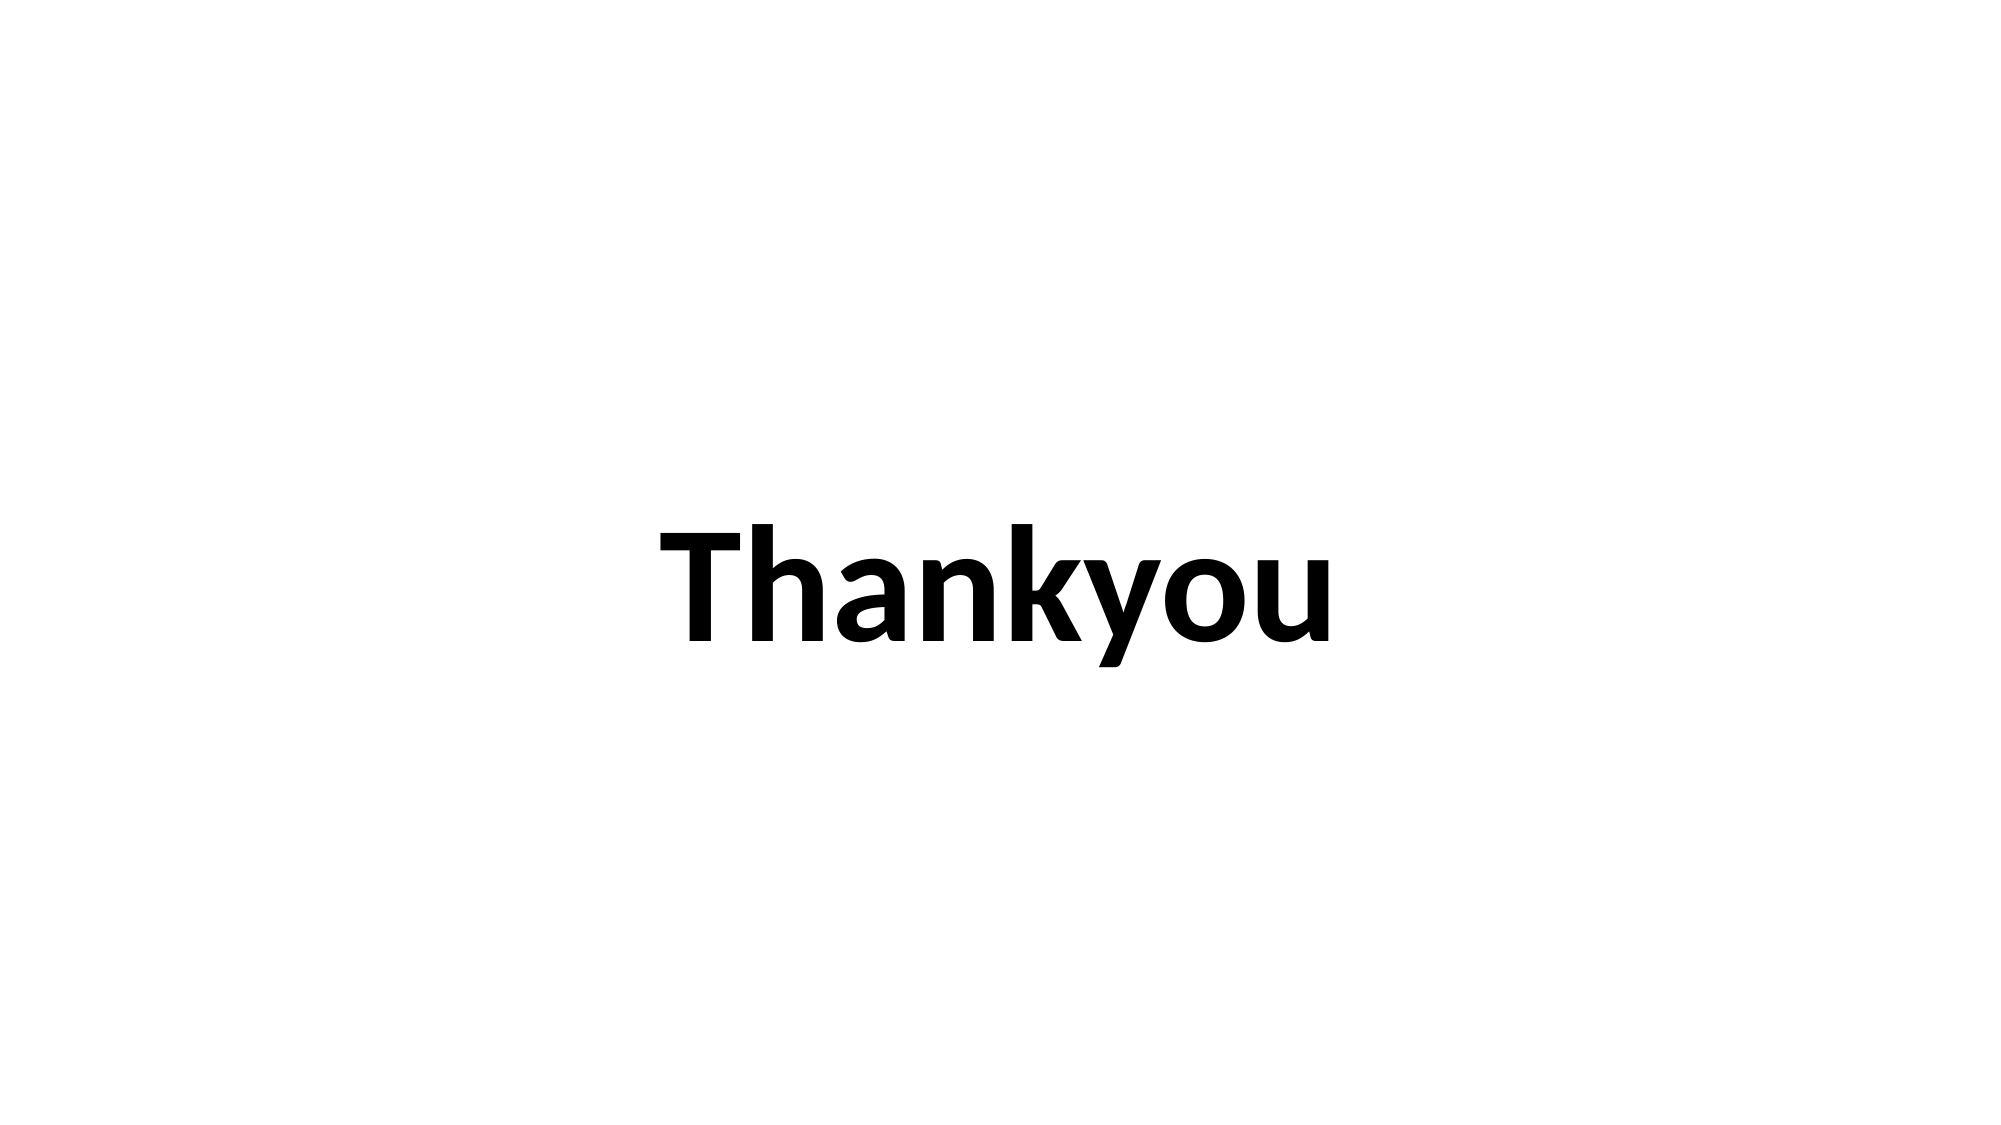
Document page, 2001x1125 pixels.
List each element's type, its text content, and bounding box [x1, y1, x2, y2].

title Thankyou [137, 447, 1863, 728]
